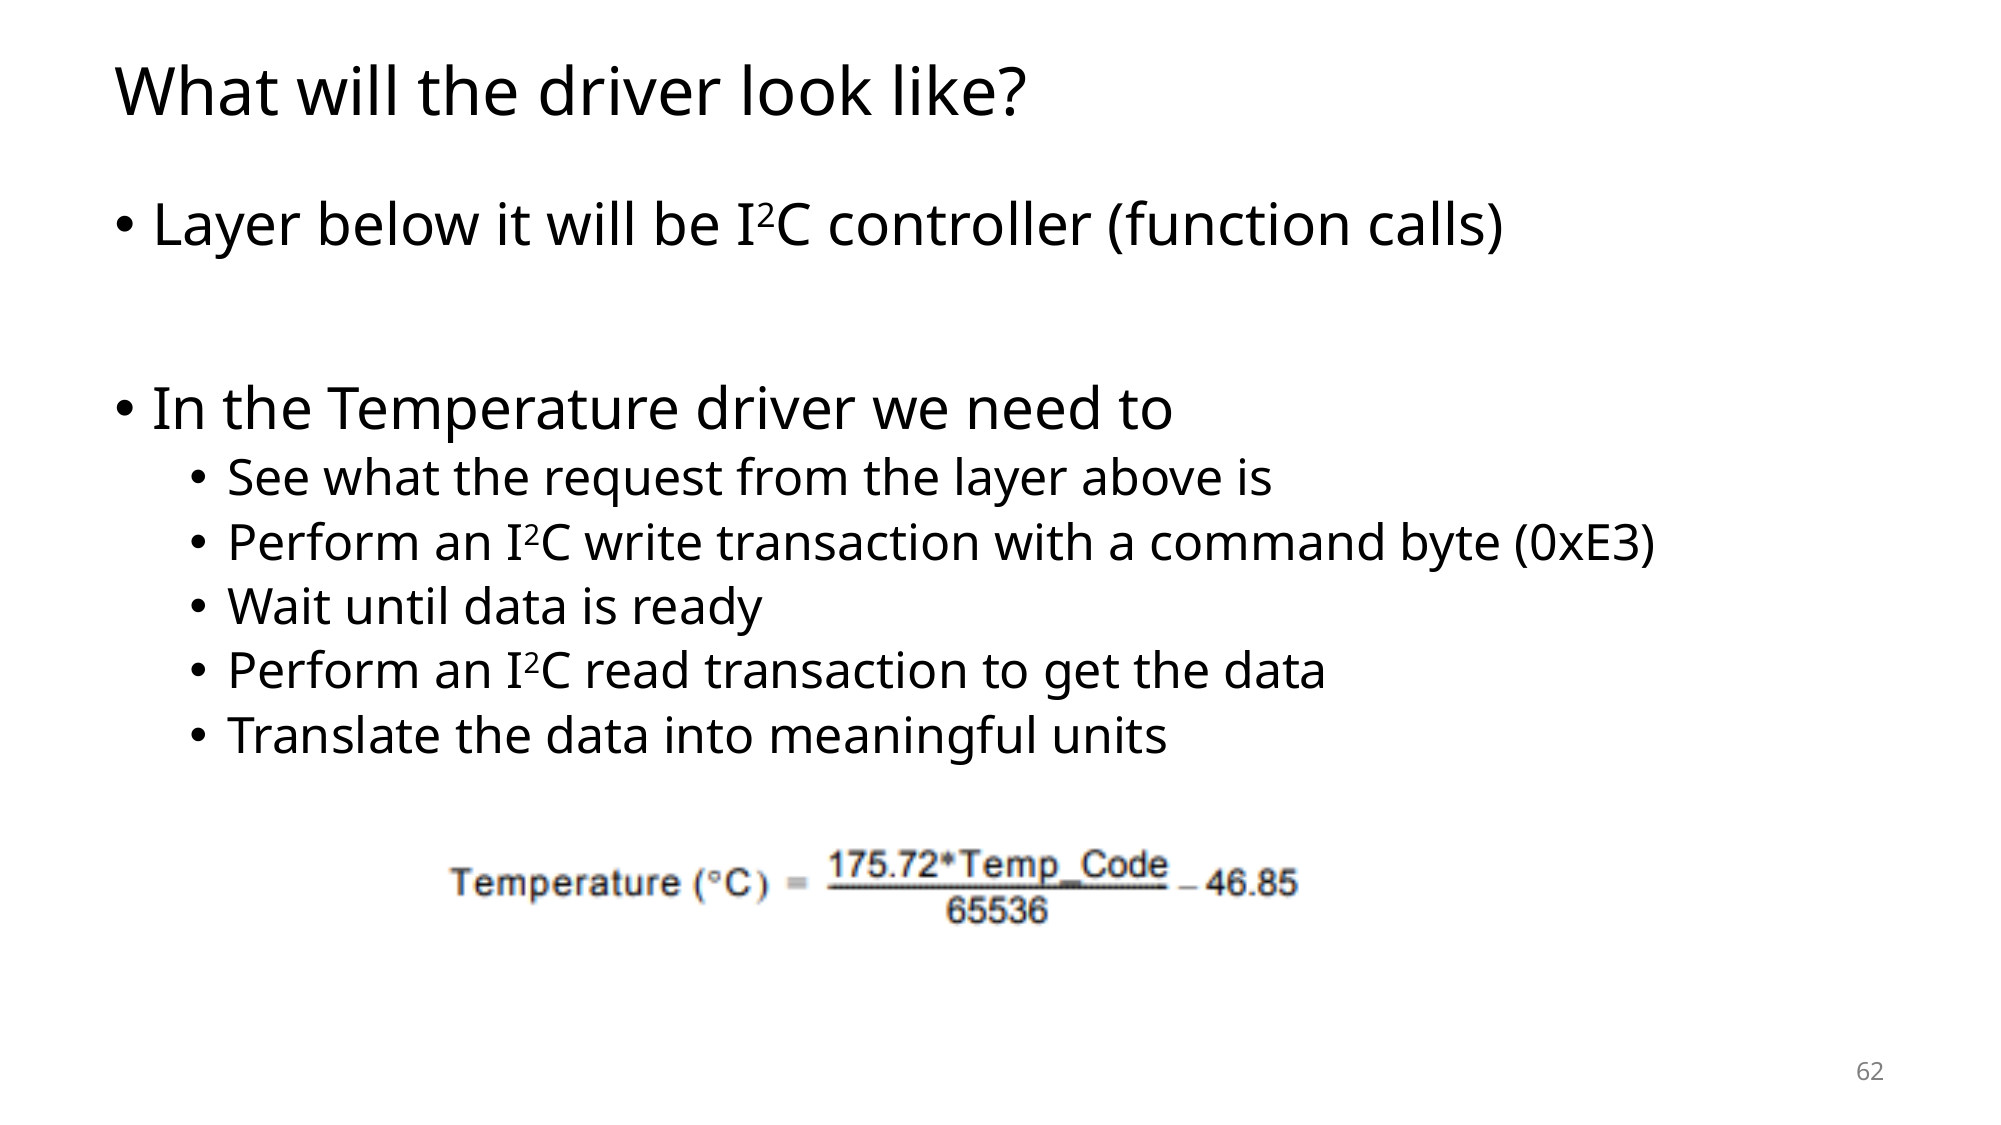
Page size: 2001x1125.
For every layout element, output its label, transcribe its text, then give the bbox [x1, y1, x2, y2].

title What will the driver look like? [99, 37, 1900, 150]
slide_number 62 [1749, 1042, 1900, 1103]
list Layer below it will be I2C controller (function calls) In the Temperature driver we need to See what the request from the layer above is Perform an I2C write transaction with a command byte (0xE3) Wait until data is ready Perform an I2C read transaction to get the data Translate the data into meaningful units [99, 187, 1900, 1013]
picture [419, 789, 1357, 1013]
